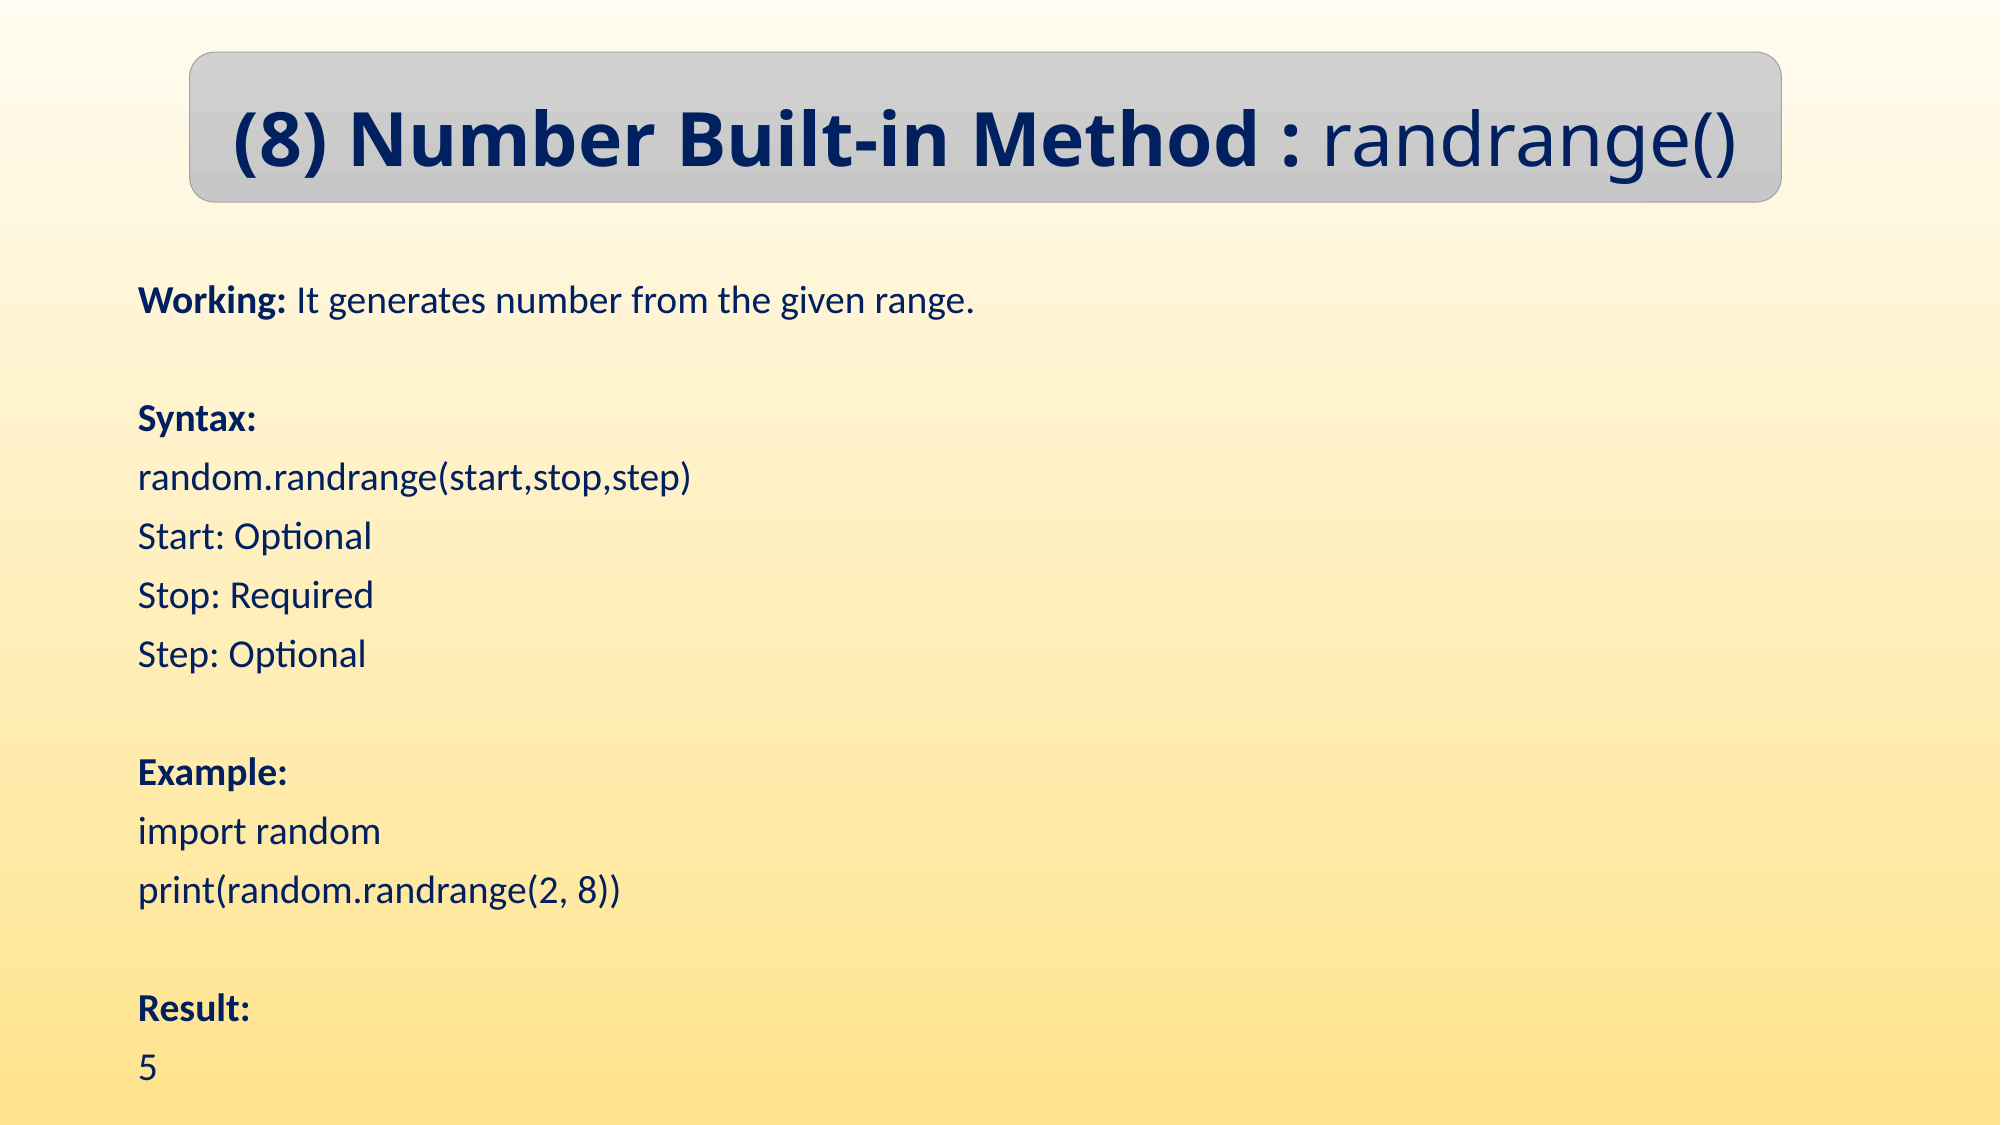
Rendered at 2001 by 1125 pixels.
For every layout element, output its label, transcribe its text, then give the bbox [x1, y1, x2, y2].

text_box (8) Number Built-in Method : randrange() [189, 51, 1782, 203]
list Working: It generates number from the given range. Syntax: random.randrange(start,stop,step) Start: Optional Stop: Required Step: Optional Example: import random print(random.randrange(2, 8)) Result: 5 [122, 271, 1848, 1099]
